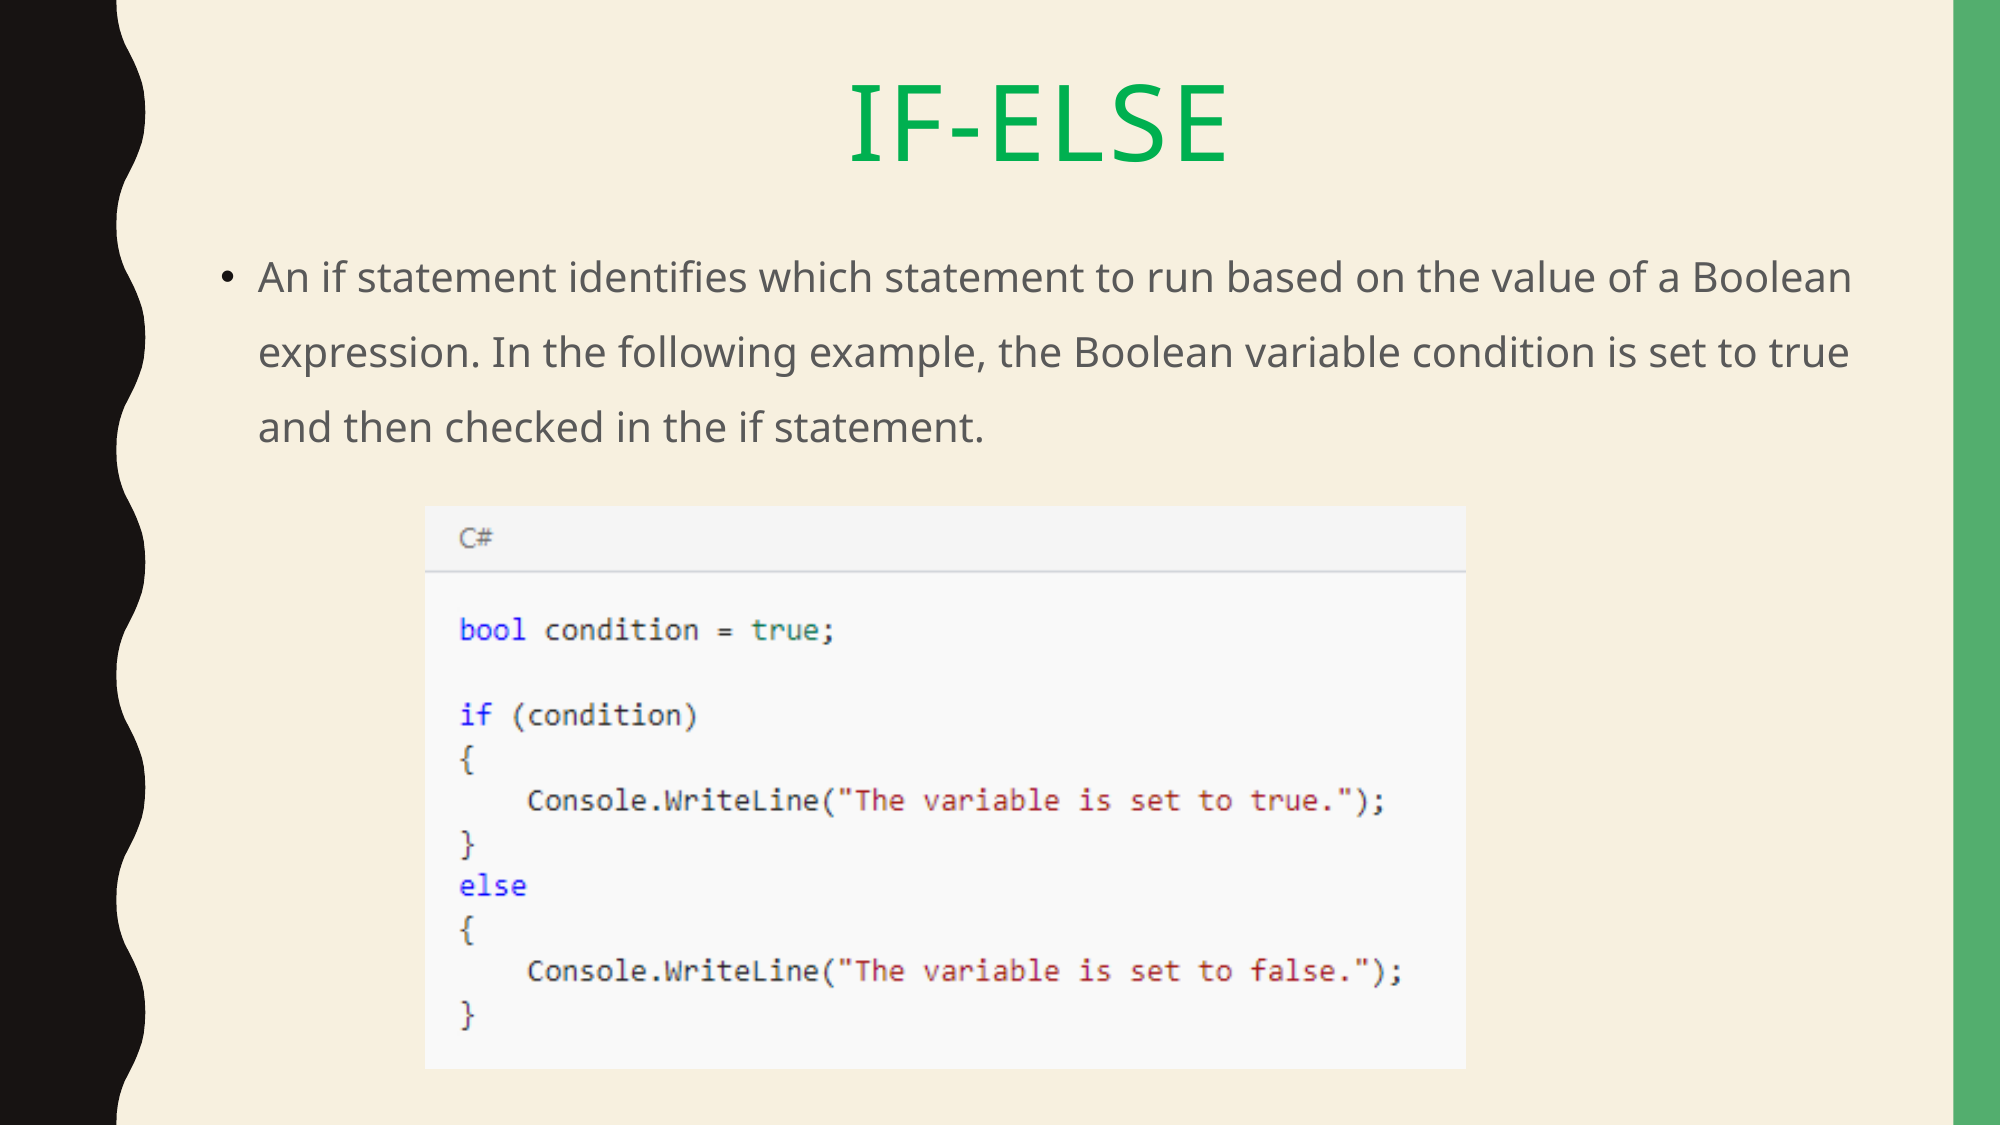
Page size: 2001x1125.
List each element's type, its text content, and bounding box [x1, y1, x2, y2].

title If-else [205, 62, 1875, 218]
list An if statement identifies which statement to run based on the value of a Boolean expression. In the following example, the Boolean variable condition is set to true and then checked in the if statement. [205, 218, 1875, 867]
picture [424, 506, 1466, 1069]
